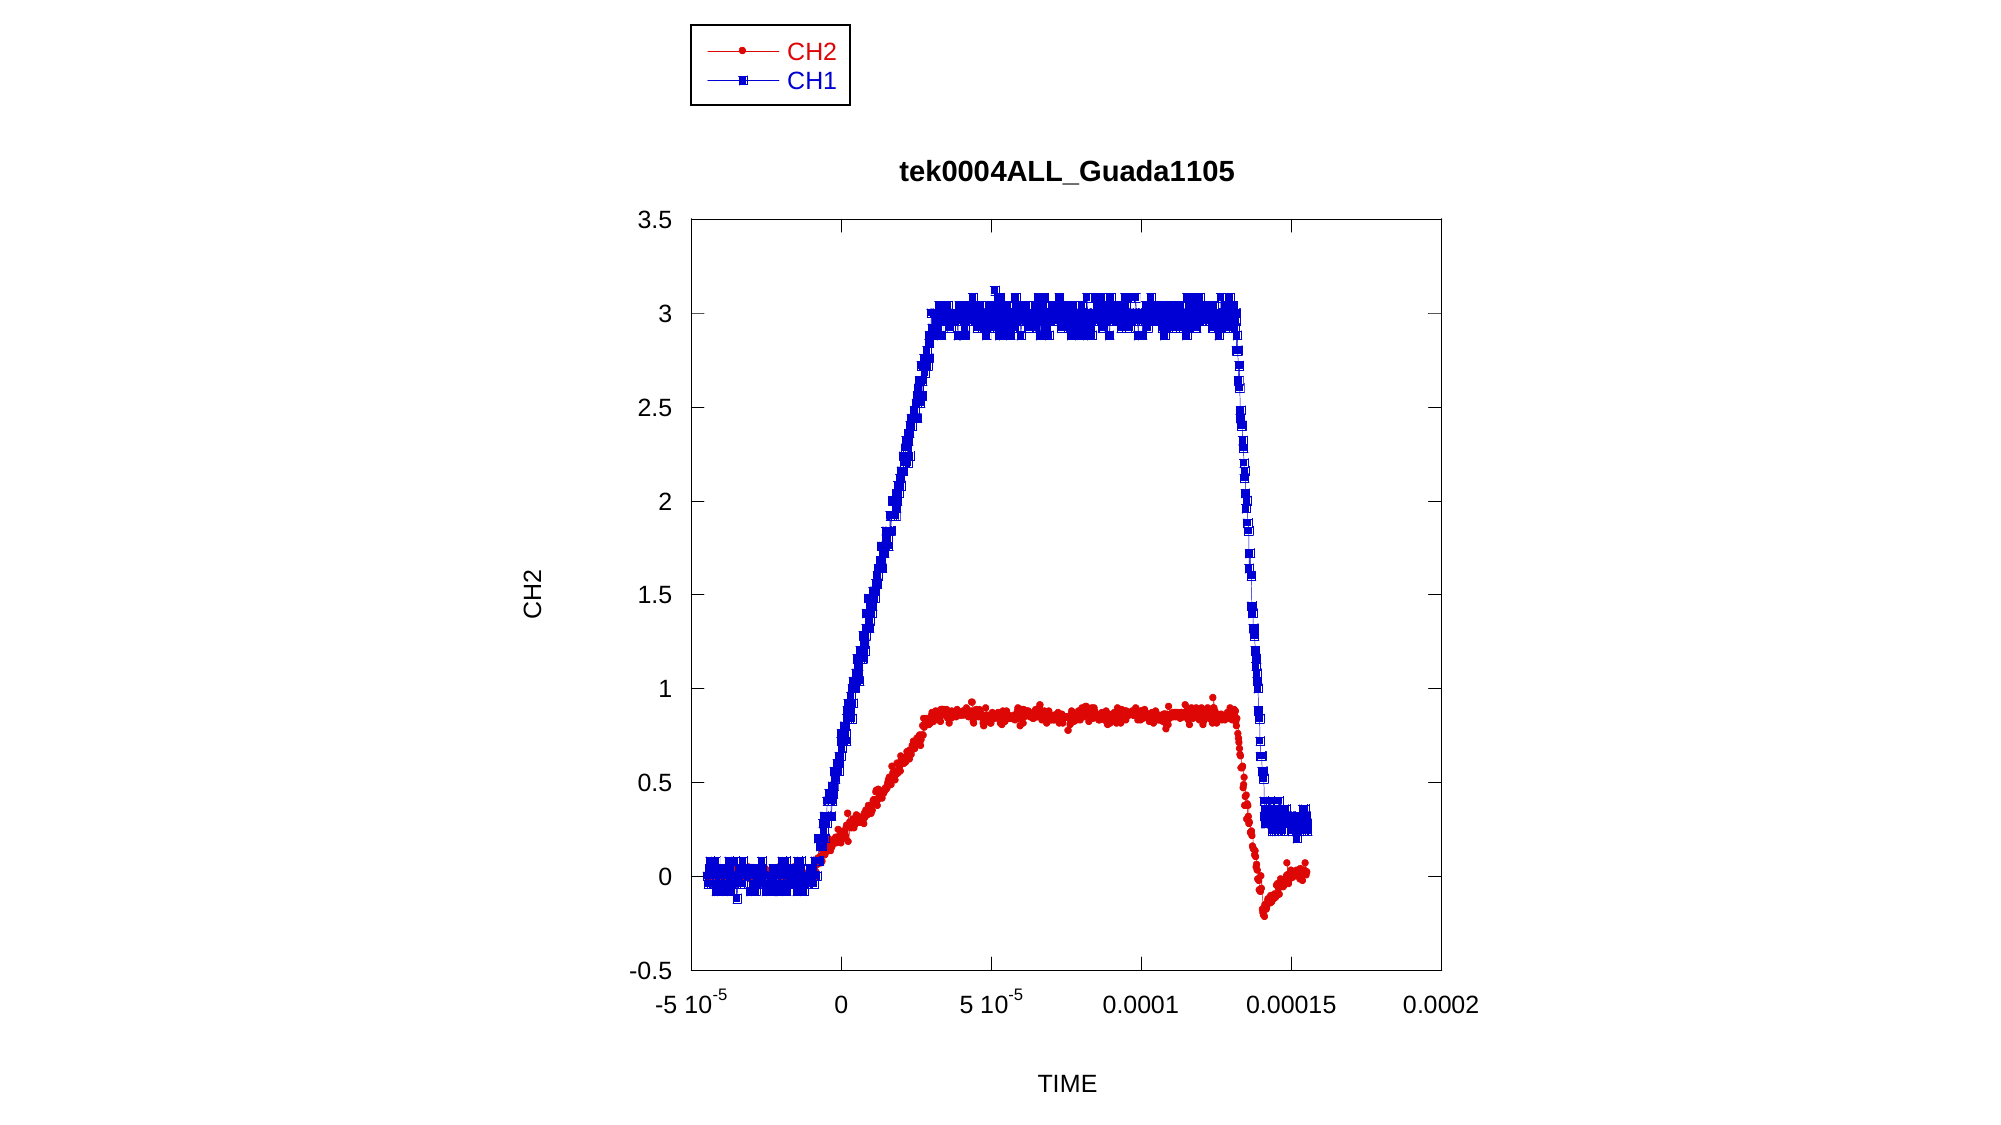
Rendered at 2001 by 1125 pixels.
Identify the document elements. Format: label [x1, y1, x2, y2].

picture [507, 14, 1493, 1111]
